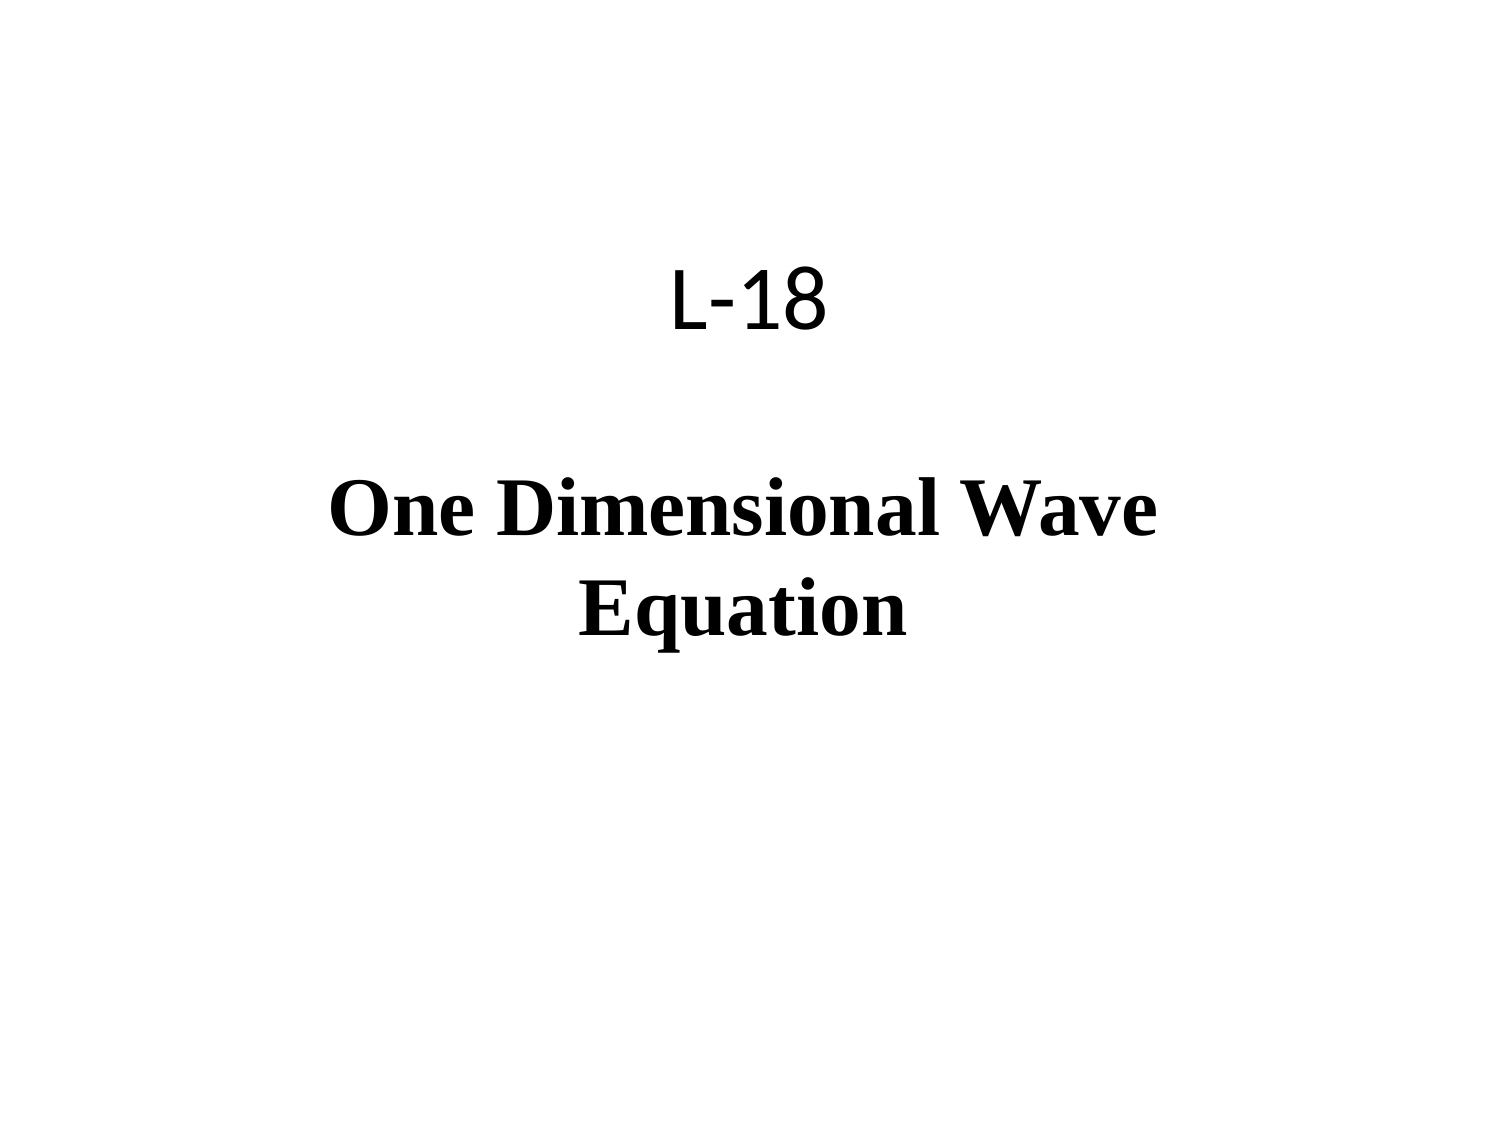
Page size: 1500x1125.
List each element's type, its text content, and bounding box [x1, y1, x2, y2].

title L-18 [112, 172, 1388, 414]
subtitle One Dimensional Wave Equation [218, 444, 1269, 783]
